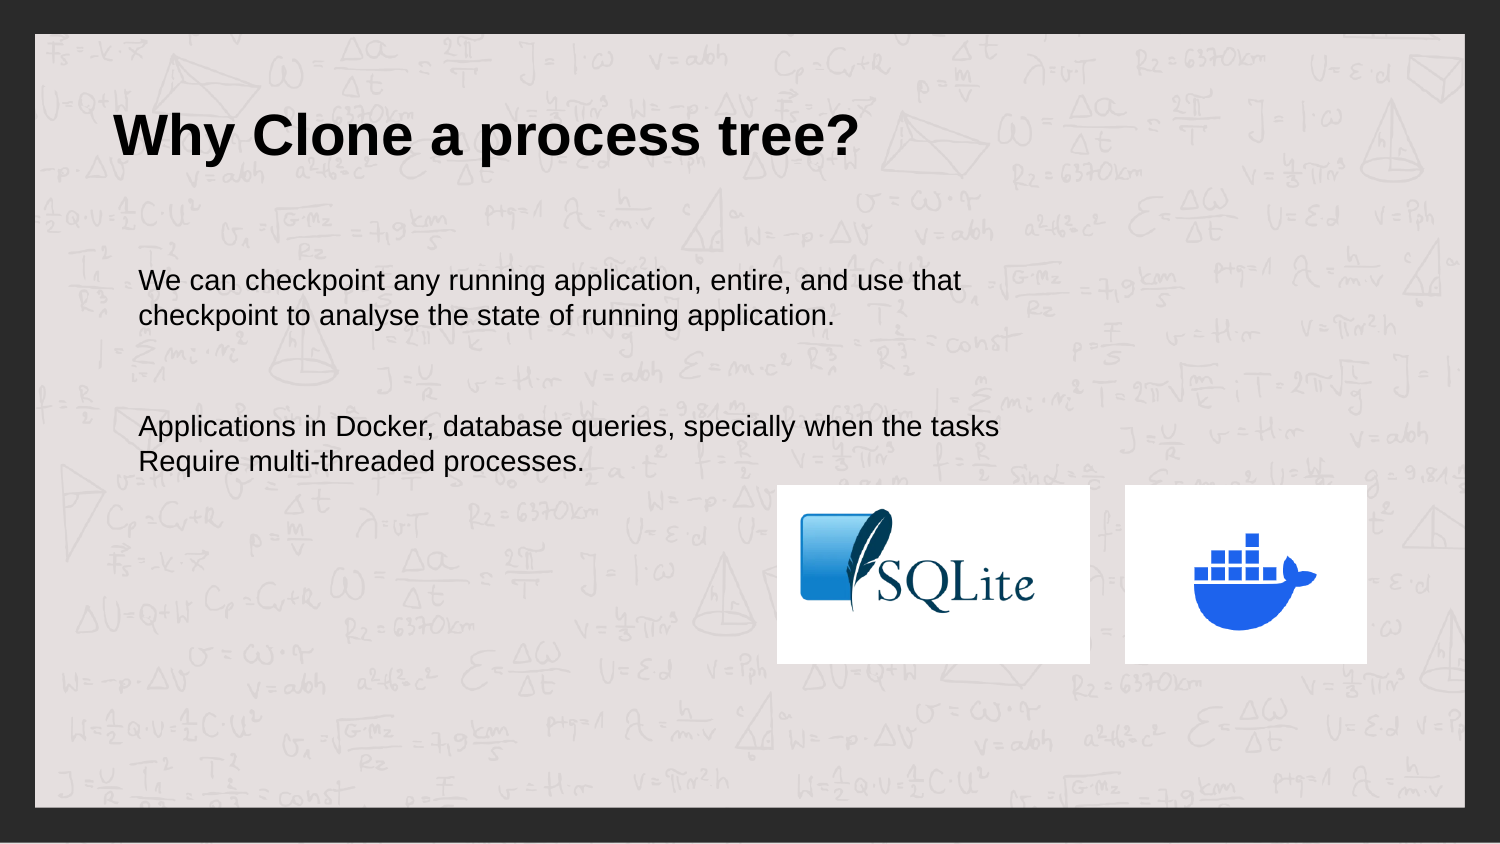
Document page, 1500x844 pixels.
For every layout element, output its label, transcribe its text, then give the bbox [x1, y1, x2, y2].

picture [1125, 485, 1367, 664]
text_box We can checkpoint any running application, entire, and use that checkpoint to analyse the state of running application. [123, 254, 1008, 339]
text_box Applications in Docker, database queries, specially when the tasks Require multi-threaded processes. [123, 399, 1088, 485]
text_box Why Clone a process tree? [98, 89, 1356, 175]
picture [776, 485, 1090, 664]
